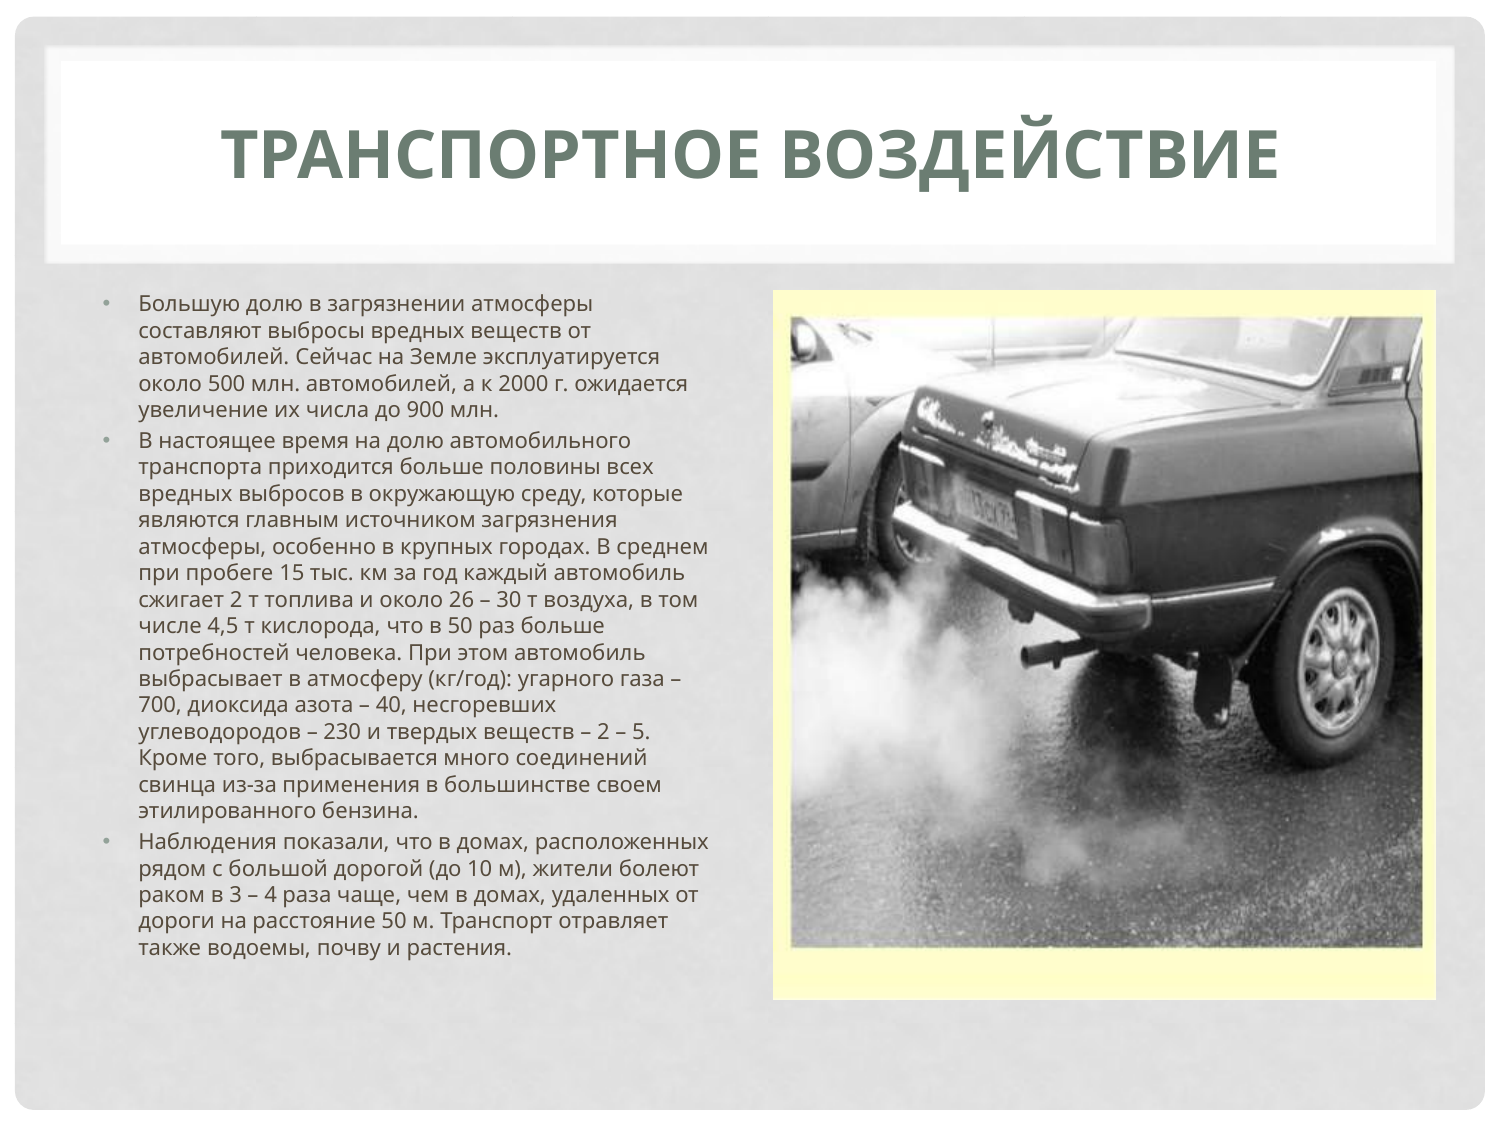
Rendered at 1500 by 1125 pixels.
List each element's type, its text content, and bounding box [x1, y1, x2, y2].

title транспортное воздействие [69, 66, 1425, 238]
list Большую долю в загрязнении атмосферы составляют выбросы вредных веществ от автомобилей. Сейчас на Земле эксплуатируется около 500 млн. автомобилей, а к 2000 г. ожидается увеличение их числа до 900 млн. В настоящее время на долю автомобильного транспорта приходится больше половины всех вредных выбросов в окружающую среду, которые являются главным источником загрязнения атмосферы, особенно в крупных городах. В среднем при пробеге 15 тыс. км за год каждый автомобиль сжигает 2 т топлива и около 26 – 30 т воздуха, в том числе 4,5 т кислорода, что в 50 раз больше потребностей человека. При этом автомобиль выбрасывает в атмосферу (кг/год): угарного газа – 700, диоксида азота – 40, несгоревших углеводородов – 230 и твердых веществ – 2 – 5. Кроме того, выбрасывается много соединений свинца из-за применения в большинстве своем этилированного бензина. Наблюдения показали, что в домах, расположенных рядом с большой дорогой (до 10 м), жители болеют раком в 3 – 4 раза чаще, чем в домах, удаленных от дороги на расстояние 50 м. Транспорт отравляет также водоемы, почву и растения. [69, 281, 733, 1005]
picture [773, 290, 1436, 1000]
